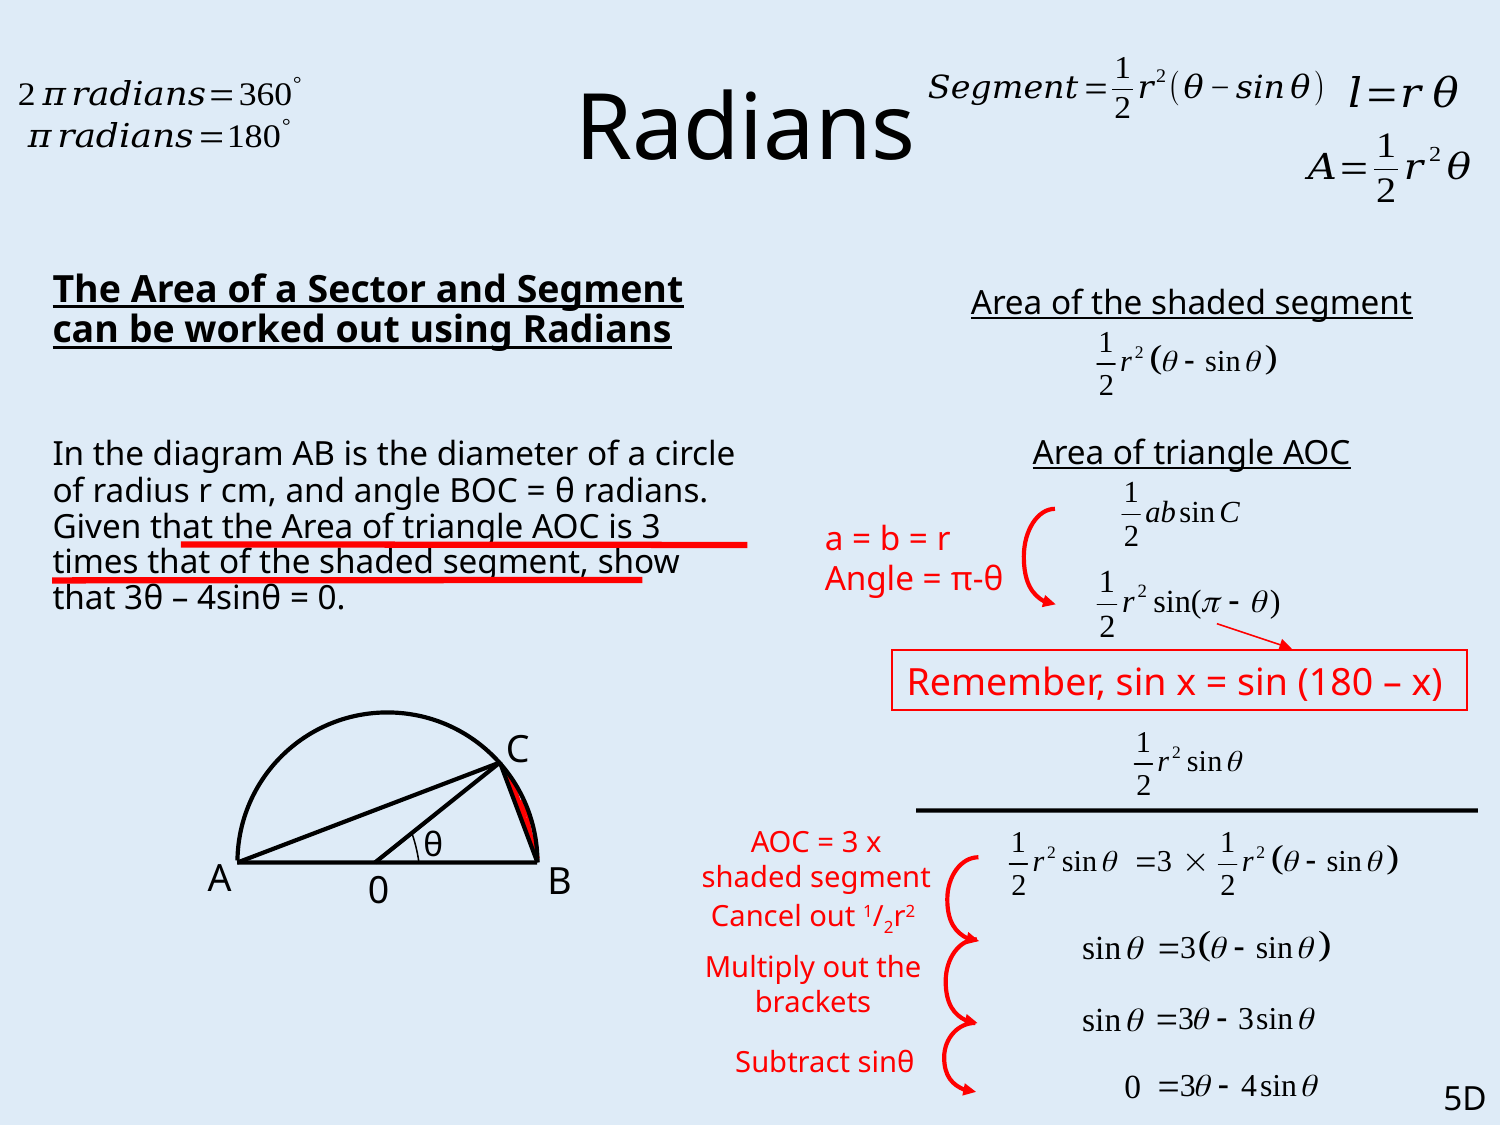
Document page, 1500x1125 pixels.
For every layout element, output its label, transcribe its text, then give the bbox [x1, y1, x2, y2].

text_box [1129, 723, 1251, 802]
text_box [1091, 323, 1280, 403]
text_box [947, 857, 980, 942]
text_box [1078, 1000, 1151, 1041]
text_box [1278, 642, 1292, 651]
text_box Multiply out the brackets [682, 941, 944, 1026]
text_box [270, 834, 408, 883]
title Radians [98, 21, 1393, 239]
text_box [951, 1022, 976, 1096]
text_box A [192, 847, 248, 907]
text_box [945, 939, 978, 1024]
text_box 0 [353, 864, 408, 919]
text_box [1091, 561, 1286, 645]
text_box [1149, 999, 1322, 1038]
text_box Area of the shaded segment [954, 273, 1430, 329]
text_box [1119, 1067, 1148, 1108]
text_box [1151, 924, 1335, 978]
text_box 5D [1428, 1069, 1500, 1125]
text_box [1129, 823, 1401, 903]
text_box θ [408, 816, 459, 871]
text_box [1078, 928, 1151, 968]
text_box Remember, sin x = sin (180 – x) [891, 650, 1467, 710]
text_box AOC = 3 x shaded segment [685, 816, 948, 901]
list The Area of a Sector and Segment can be worked out using Radians In the diagram AB is the diameter of a circle of radius r cm, and angle BOC = θ radians. Given that the Area of triangle AOC is 3 times that of the shaded segment, show that 3θ – 4sinθ = 0. [0, 262, 766, 1005]
text_box [238, 712, 537, 863]
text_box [1116, 473, 1247, 553]
text_box B [532, 849, 587, 910]
text_box Cancel out 1/2r2 [682, 889, 944, 941]
text_box [1025, 508, 1056, 608]
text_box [1004, 823, 1126, 902]
text_box Subtract sinθ [693, 1035, 956, 1086]
text_box Area of triangle AOC [1004, 423, 1380, 479]
text_box a = b = r Angle = π-θ [810, 510, 1025, 605]
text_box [1151, 1067, 1326, 1105]
text_box C [491, 717, 546, 778]
